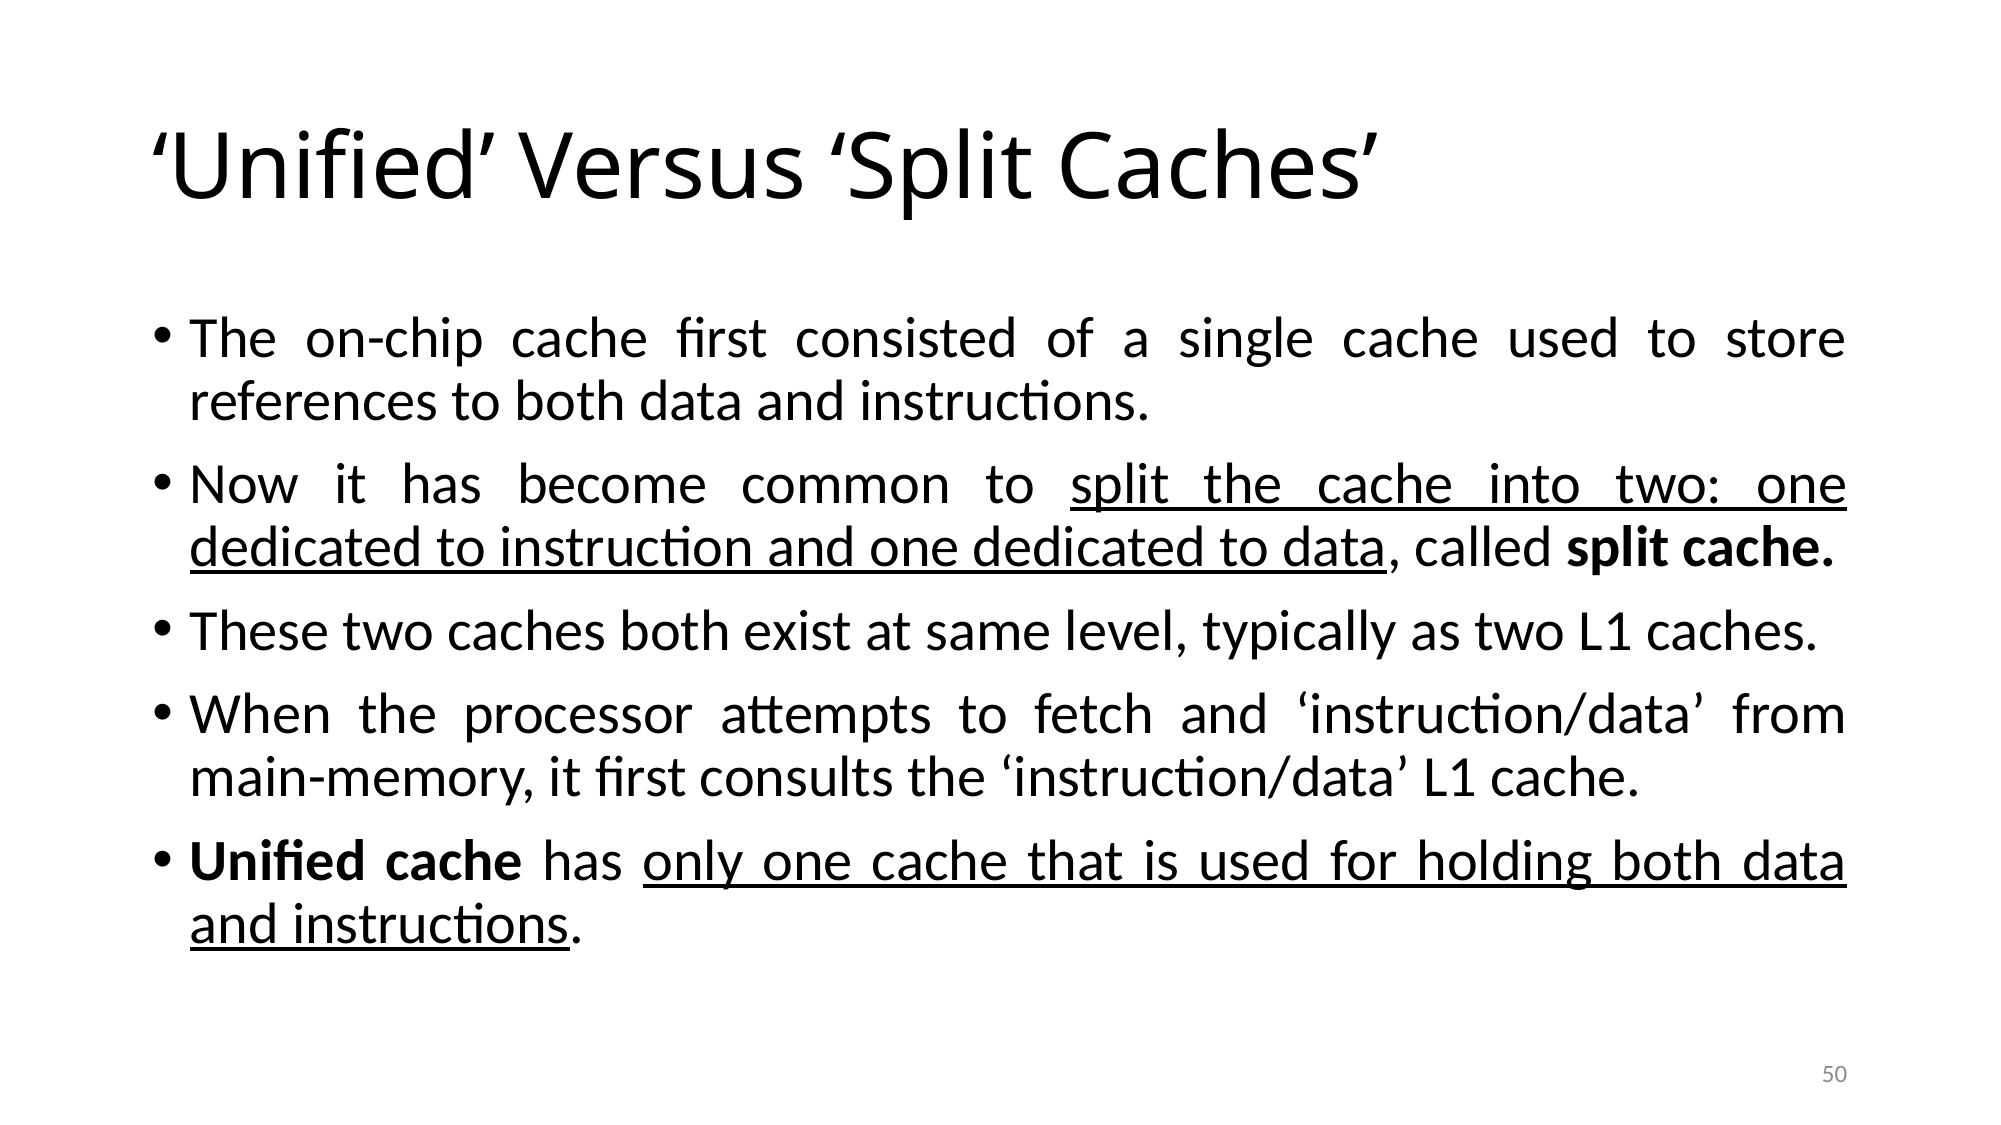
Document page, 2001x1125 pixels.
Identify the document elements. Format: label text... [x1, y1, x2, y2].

title ‘Unified’ Versus ‘Split Caches’ [137, 59, 1863, 278]
slide_number 50 [1412, 1042, 1863, 1103]
list The on-chip cache first consisted of a single cache used to store references to both data and instructions. Now it has become common to split the cache into two: one dedicated to instruction and one dedicated to data, called split cache. These two caches both exist at same level, typically as two L1 caches. When the processor attempts to fetch and ‘instruction/data’ from main-memory, it first consults the ‘instruction/data’ L1 cache. Unified cache has only one cache that is used for holding both data and instructions. [137, 299, 1863, 1043]
